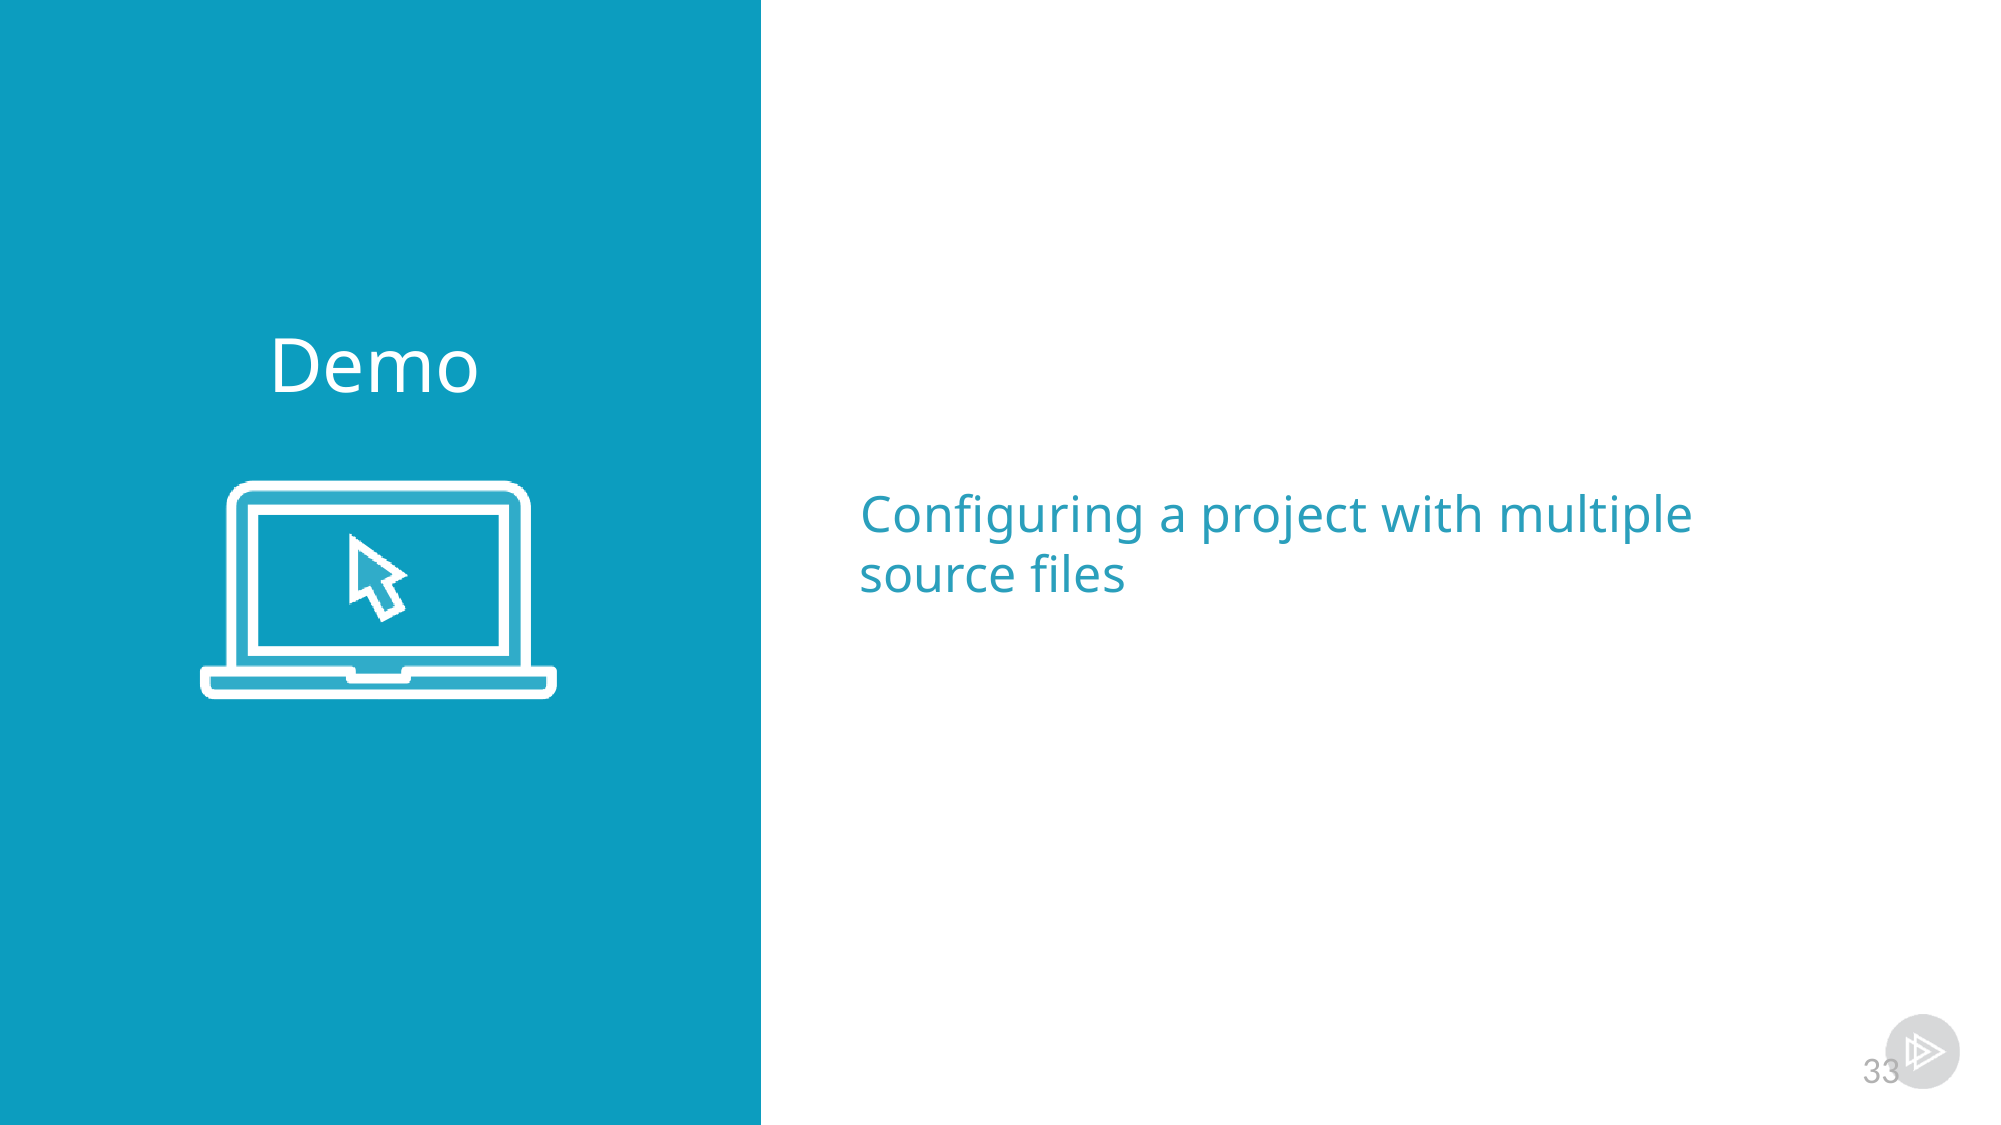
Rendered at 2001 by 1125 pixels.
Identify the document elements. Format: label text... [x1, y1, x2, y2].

picture [276, 339, 318, 391]
slide_number 33 [1440, 1046, 1900, 1103]
picture [1885, 1014, 1960, 1089]
text_box Configuring a project with multiple source files [857, 480, 1744, 603]
picture [440, 352, 476, 392]
picture [200, 481, 556, 699]
picture [327, 352, 360, 392]
picture [372, 352, 429, 391]
